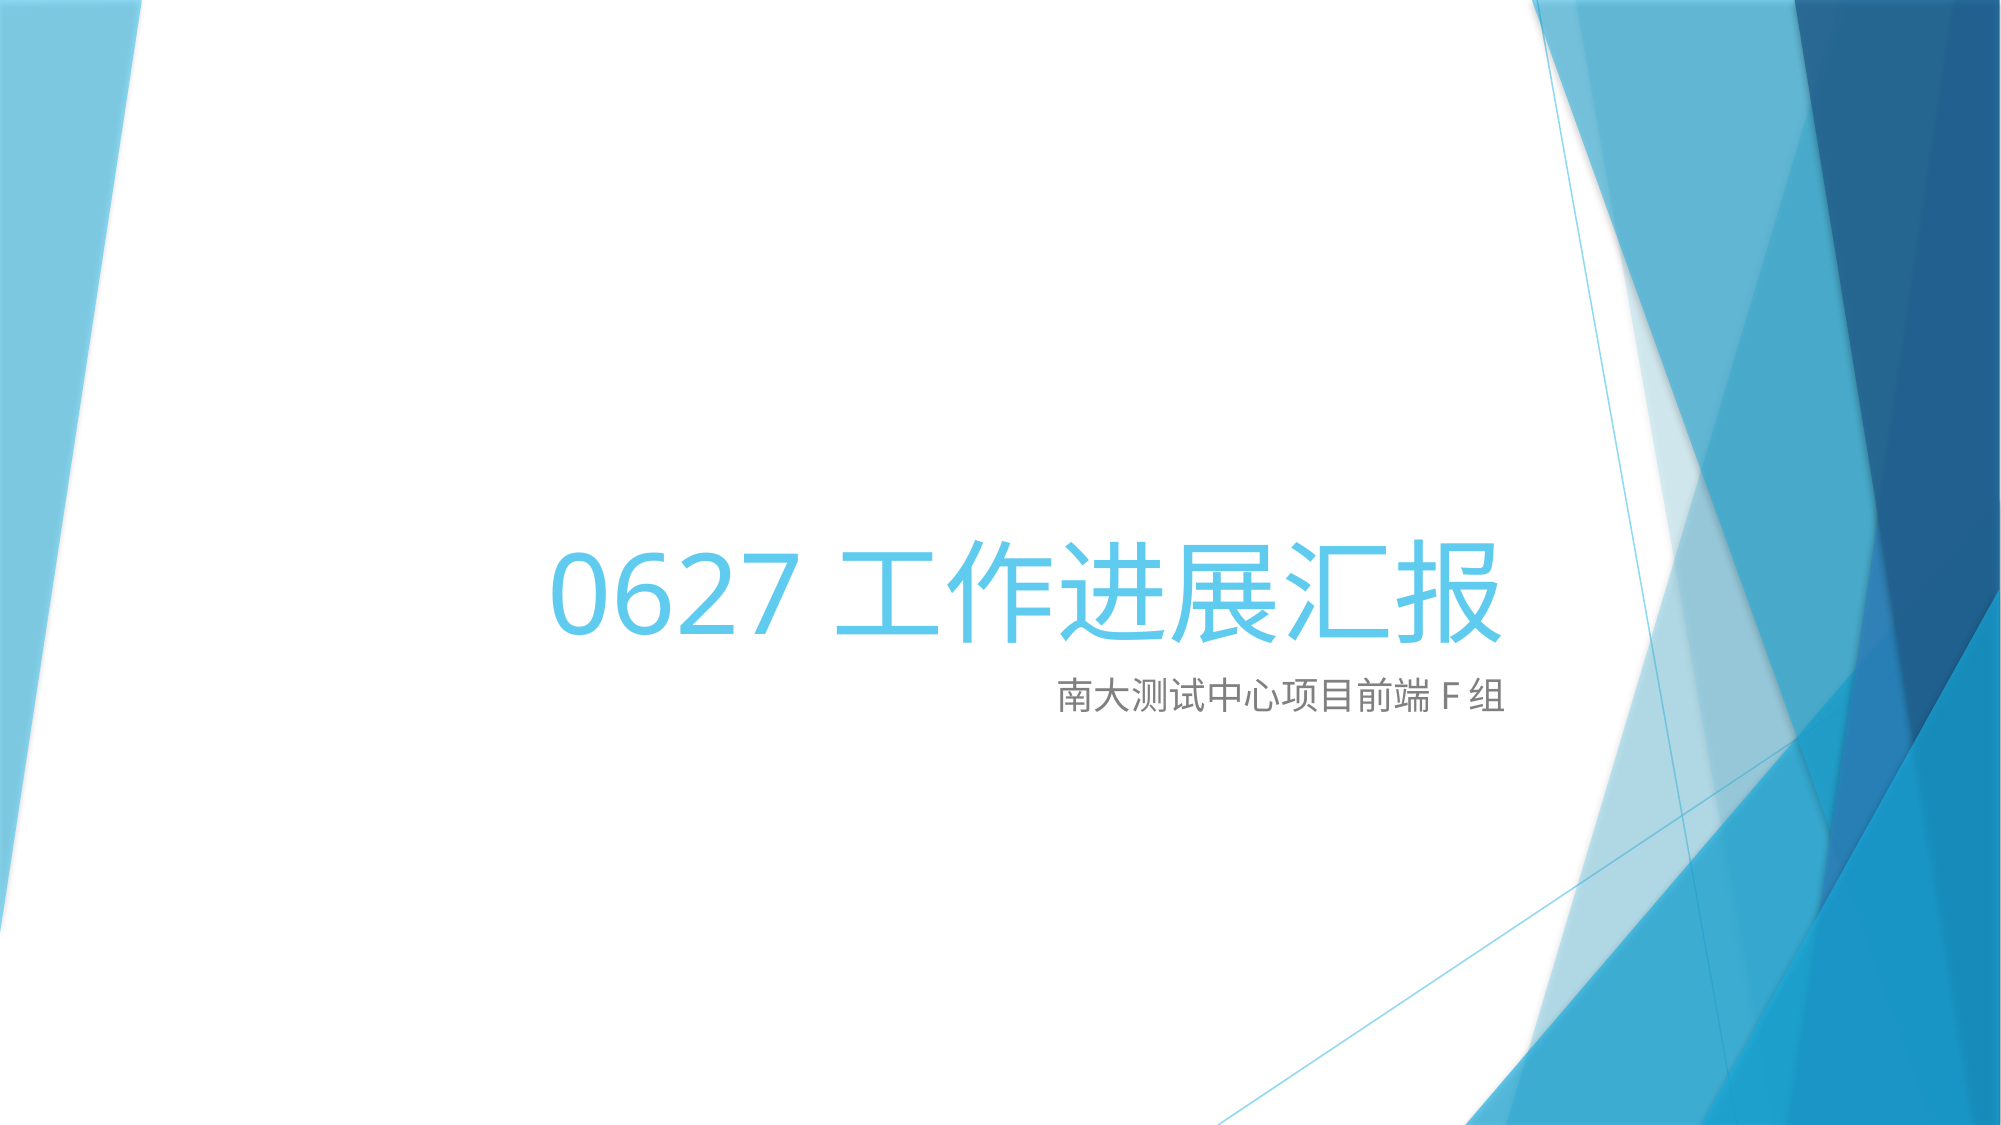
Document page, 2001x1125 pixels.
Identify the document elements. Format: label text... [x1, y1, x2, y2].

title 0627工作进展汇报 [247, 394, 1522, 664]
subtitle 南大测试中心项目前端F组 [247, 664, 1522, 845]
